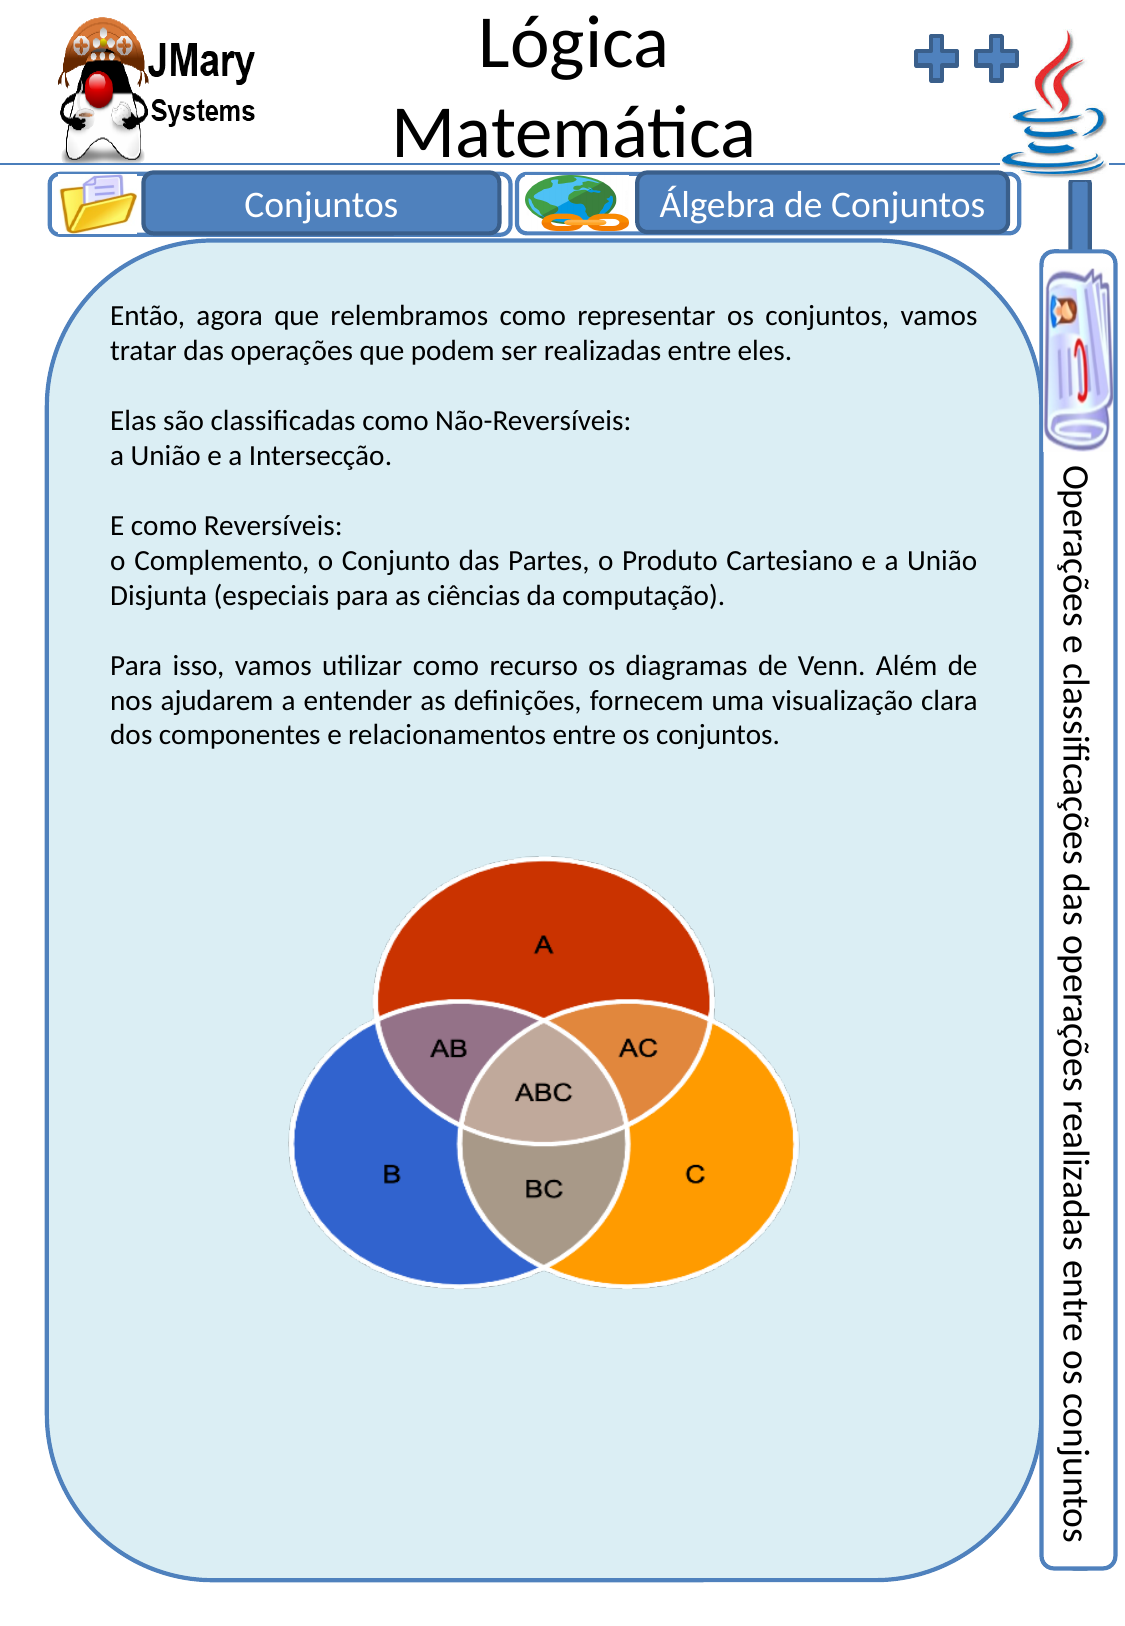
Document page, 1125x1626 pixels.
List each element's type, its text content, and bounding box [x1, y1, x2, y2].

text_box Lógica Matemática [257, 0, 891, 163]
picture [1044, 268, 1113, 452]
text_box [516, 172, 1020, 234]
picture [1000, 28, 1110, 180]
text_box [914, 34, 959, 83]
text_box [974, 34, 995, 83]
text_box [49, 172, 511, 235]
picture [280, 835, 808, 1297]
text_box [1068, 188, 1092, 249]
text_box Então, agora que relembramos como representar os conjuntos, vamos tratar das operações que podem ser realizadas entre eles. Elas são classificadas como Não-Reversíveis: a União e a Intersecção. E como Reversíveis: o Complemento, o Conjunto das Partes, o Produto Cartesiano e a União Disjunta (especiais para as ciências da computação). Para isso, vamos utilizar como recurso os diagramas de Venn. Além de nos ajudarem a entender as definições, fornecem uma visualização clara dos componentes e relacionamentos entre os conjuntos. [44, 241, 1039, 1583]
picture [46, 15, 258, 163]
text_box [812, 872, 1125, 948]
